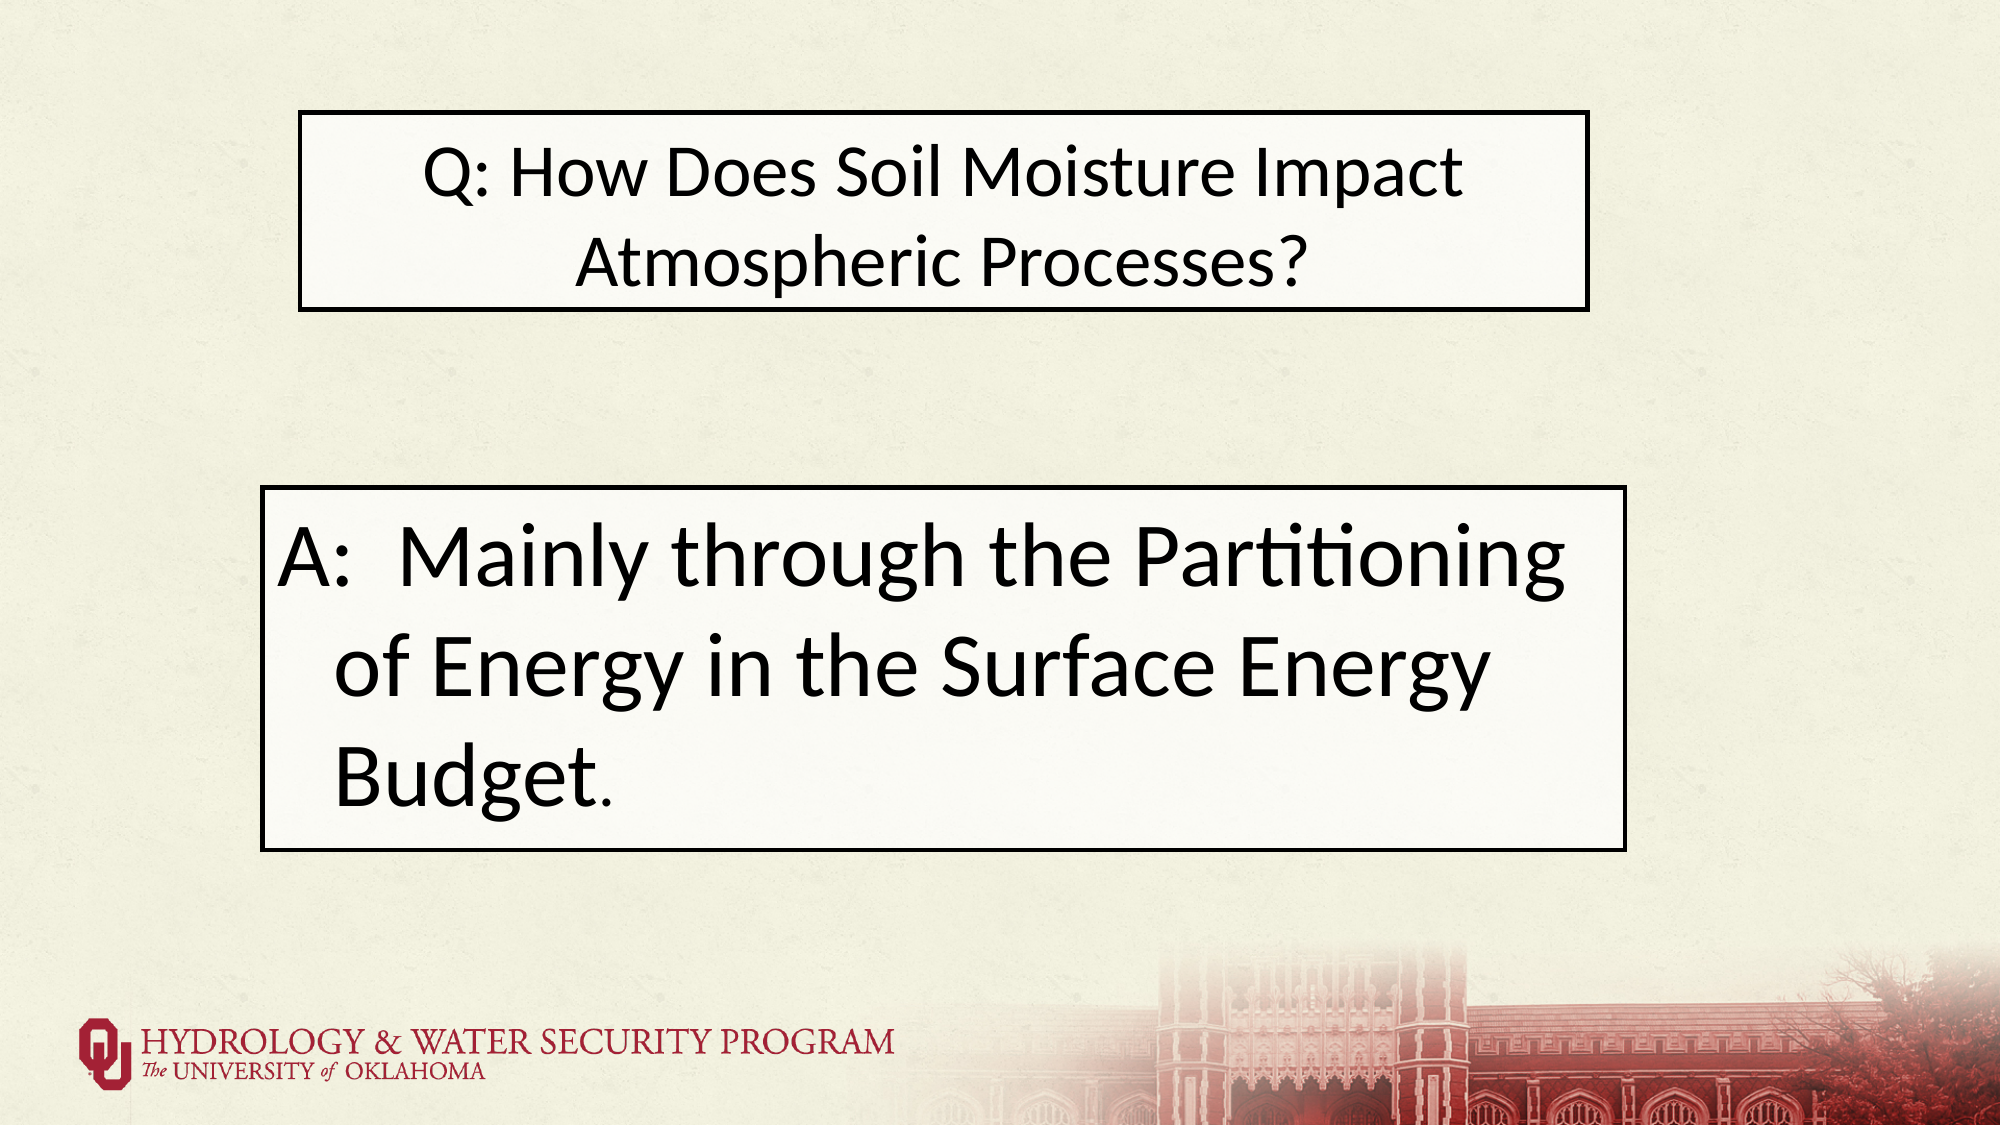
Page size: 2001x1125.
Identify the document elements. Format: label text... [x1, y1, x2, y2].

subtitle A: Mainly through the Partitioning of Energy in the Surface Energy Budget. [262, 487, 1625, 850]
picture [0, 0, 2000, 1125]
title Q: How Does Soil Moisture Impact Atmospheric Processes? [300, 112, 1588, 310]
